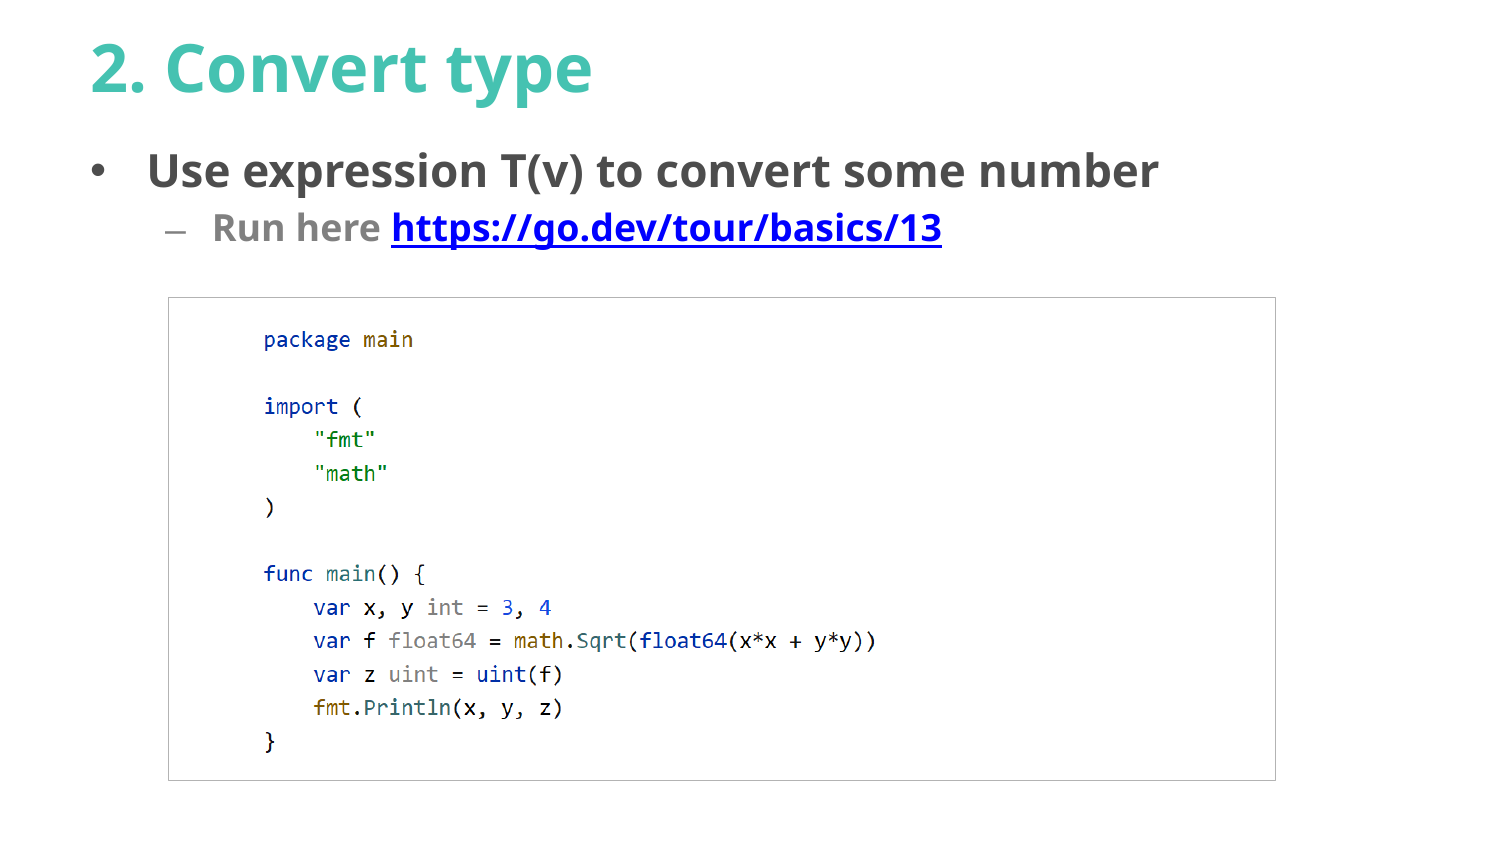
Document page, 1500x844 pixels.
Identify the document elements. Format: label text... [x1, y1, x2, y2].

text_box [166, 295, 1277, 782]
list Use expression T(v) to convert some number Run here https://go.dev/tour/basics/13 [75, 134, 1425, 785]
picture [262, 328, 876, 754]
title 2. Convert type [75, 33, 1425, 97]
